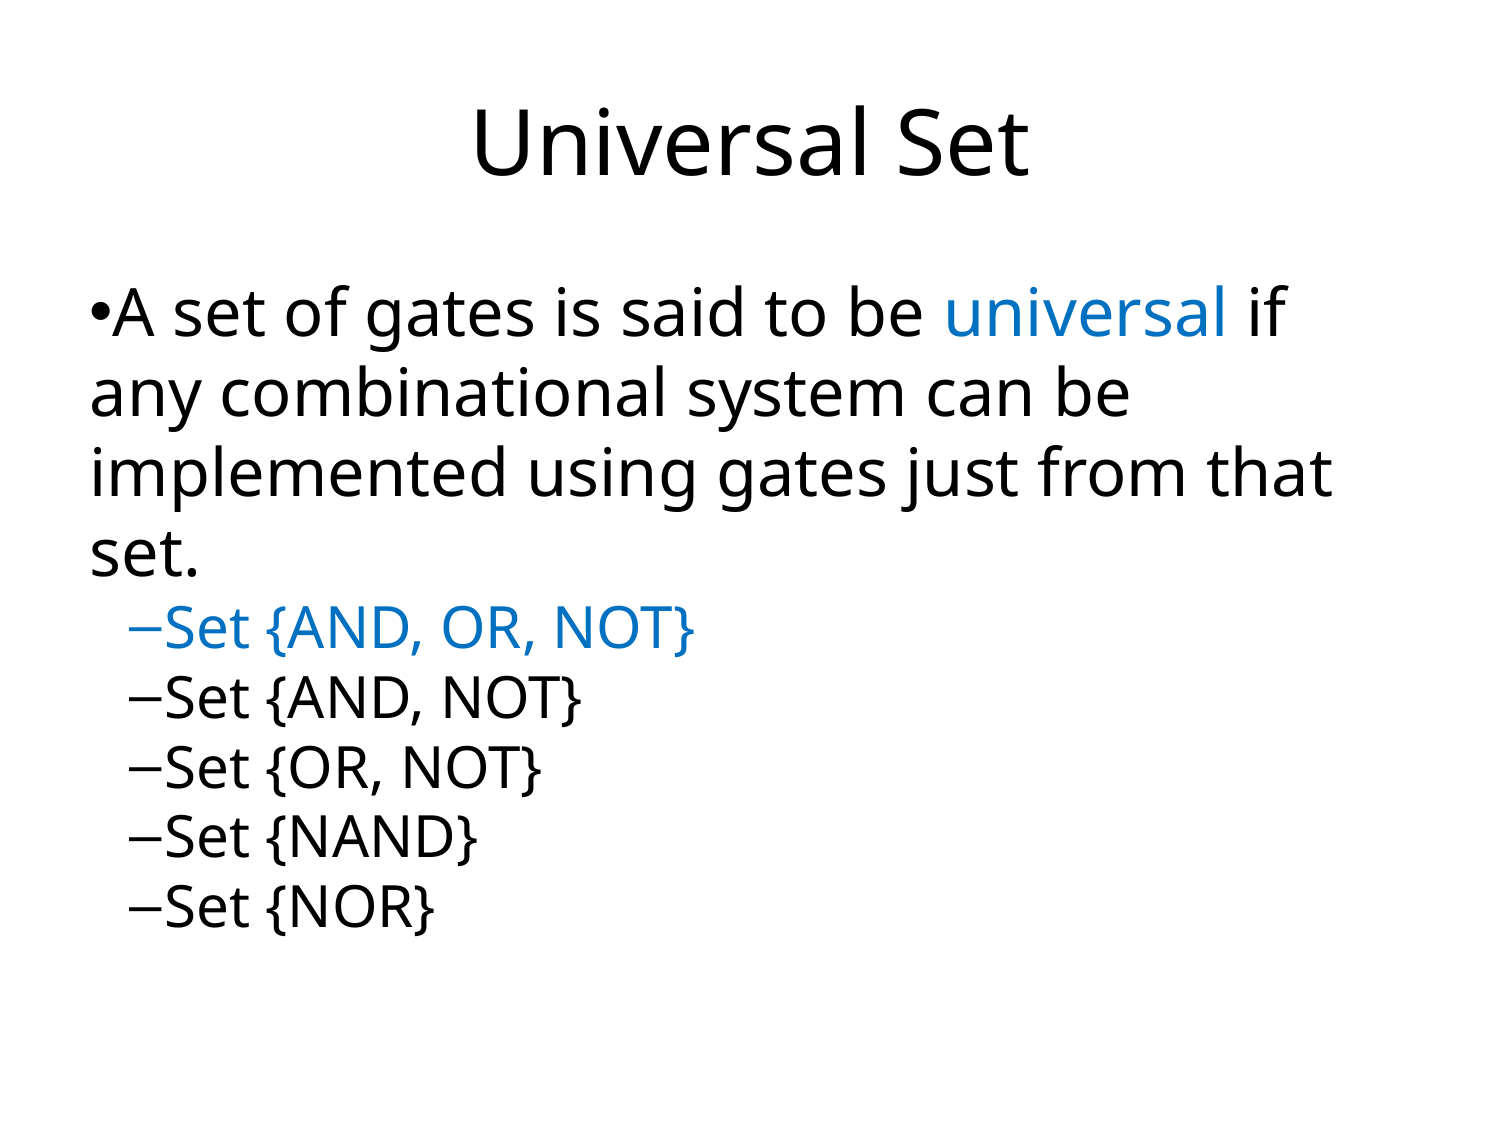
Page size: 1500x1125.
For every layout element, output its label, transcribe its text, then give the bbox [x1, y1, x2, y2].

text_box A set of gates is said to be universal if any combinational system can be implemented using gates just from that set. Set {AND, OR, NOT} Set {AND, NOT} Set {OR, NOT} Set {NAND} Set {NOR} [75, 262, 1425, 1005]
text_box Universal Set [75, 45, 1425, 233]
